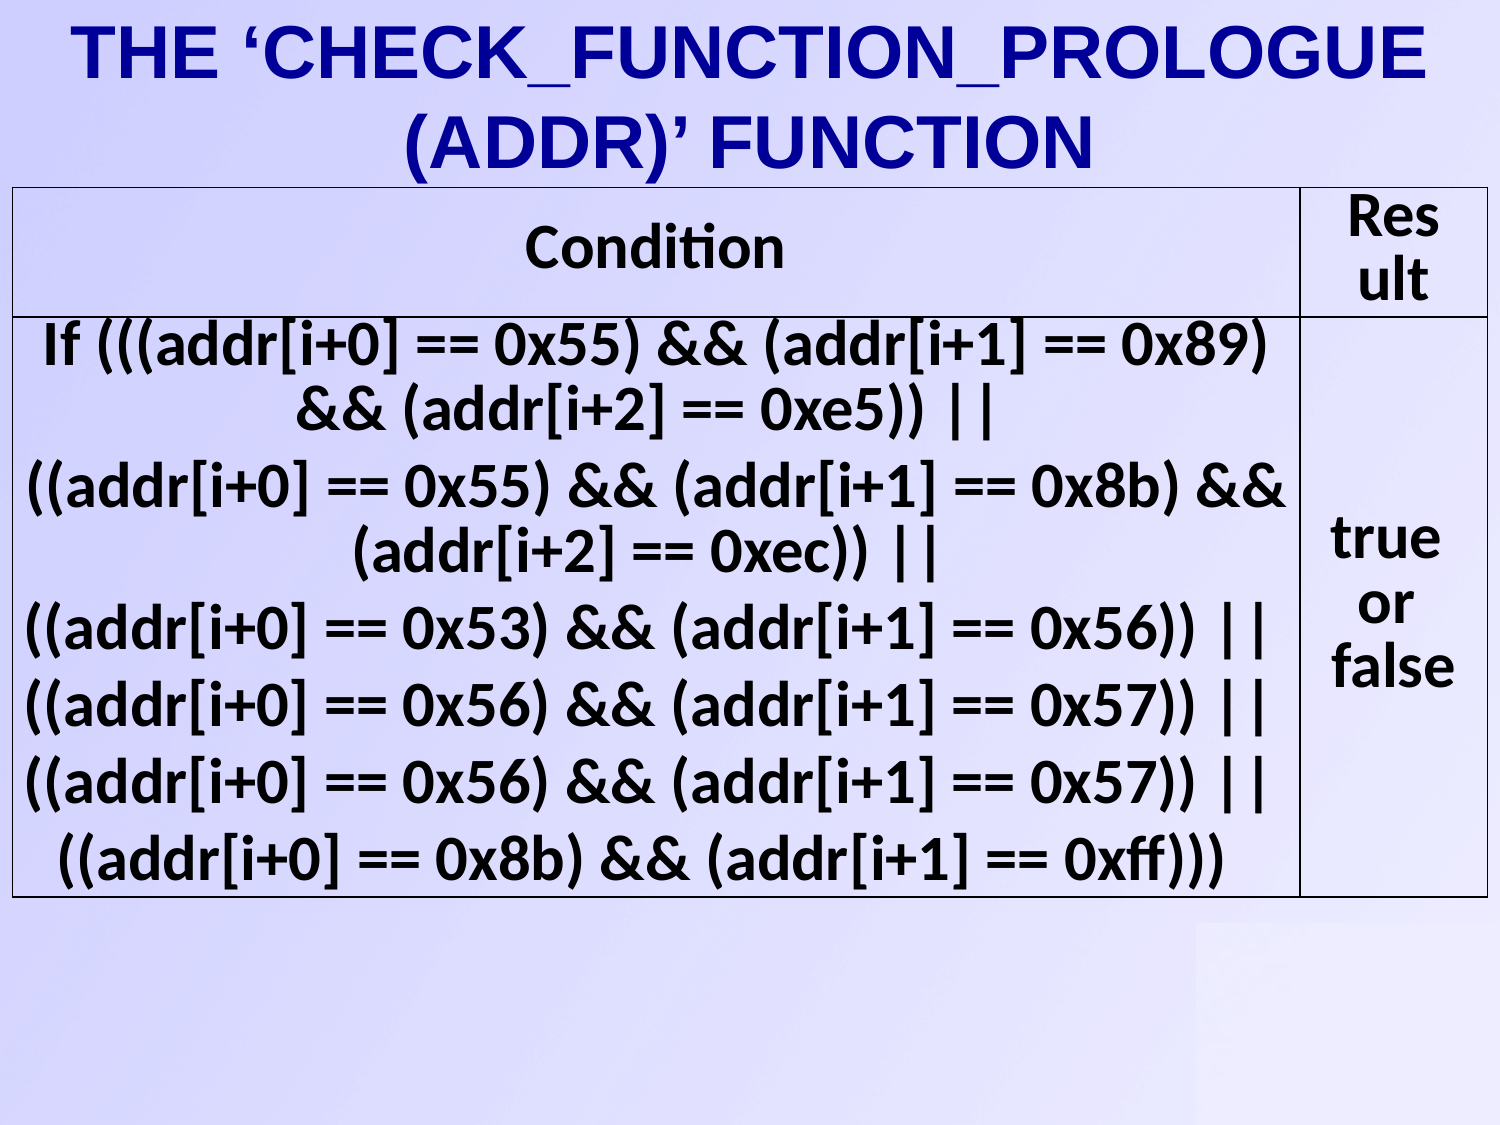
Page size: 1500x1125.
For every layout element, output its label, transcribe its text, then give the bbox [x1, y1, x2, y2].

table_header Condition [13, 188, 1299, 316]
table_cell true or false [1301, 318, 1487, 896]
table_cell If (((addr[i+0] == 0x55) && (addr[i+1] == 0x89) && (addr[i+2] == 0xe5)) || ((addr[i+0] == 0x55) && (addr[i+1] == 0x8b) && (addr[i+2] == 0xec)) || ((addr[i+0] == 0x53) && (addr[i+1] == 0x56)) || ((addr[i+0] == 0x56) && (addr[i+1] == 0x57)) || ((addr[i+0] == 0x56) && (addr[i+1] == 0x57)) || ((addr[i+0] == 0x8b) && (addr[i+1] == 0xff))) [13, 318, 1299, 896]
table_header Res ult [1301, 188, 1487, 316]
picture [0, 188, 1500, 1125]
title THE ‘CHECK_FUNCTION_PROLOGUE (ADDR)’ FUNCTION [0, 0, 1500, 188]
